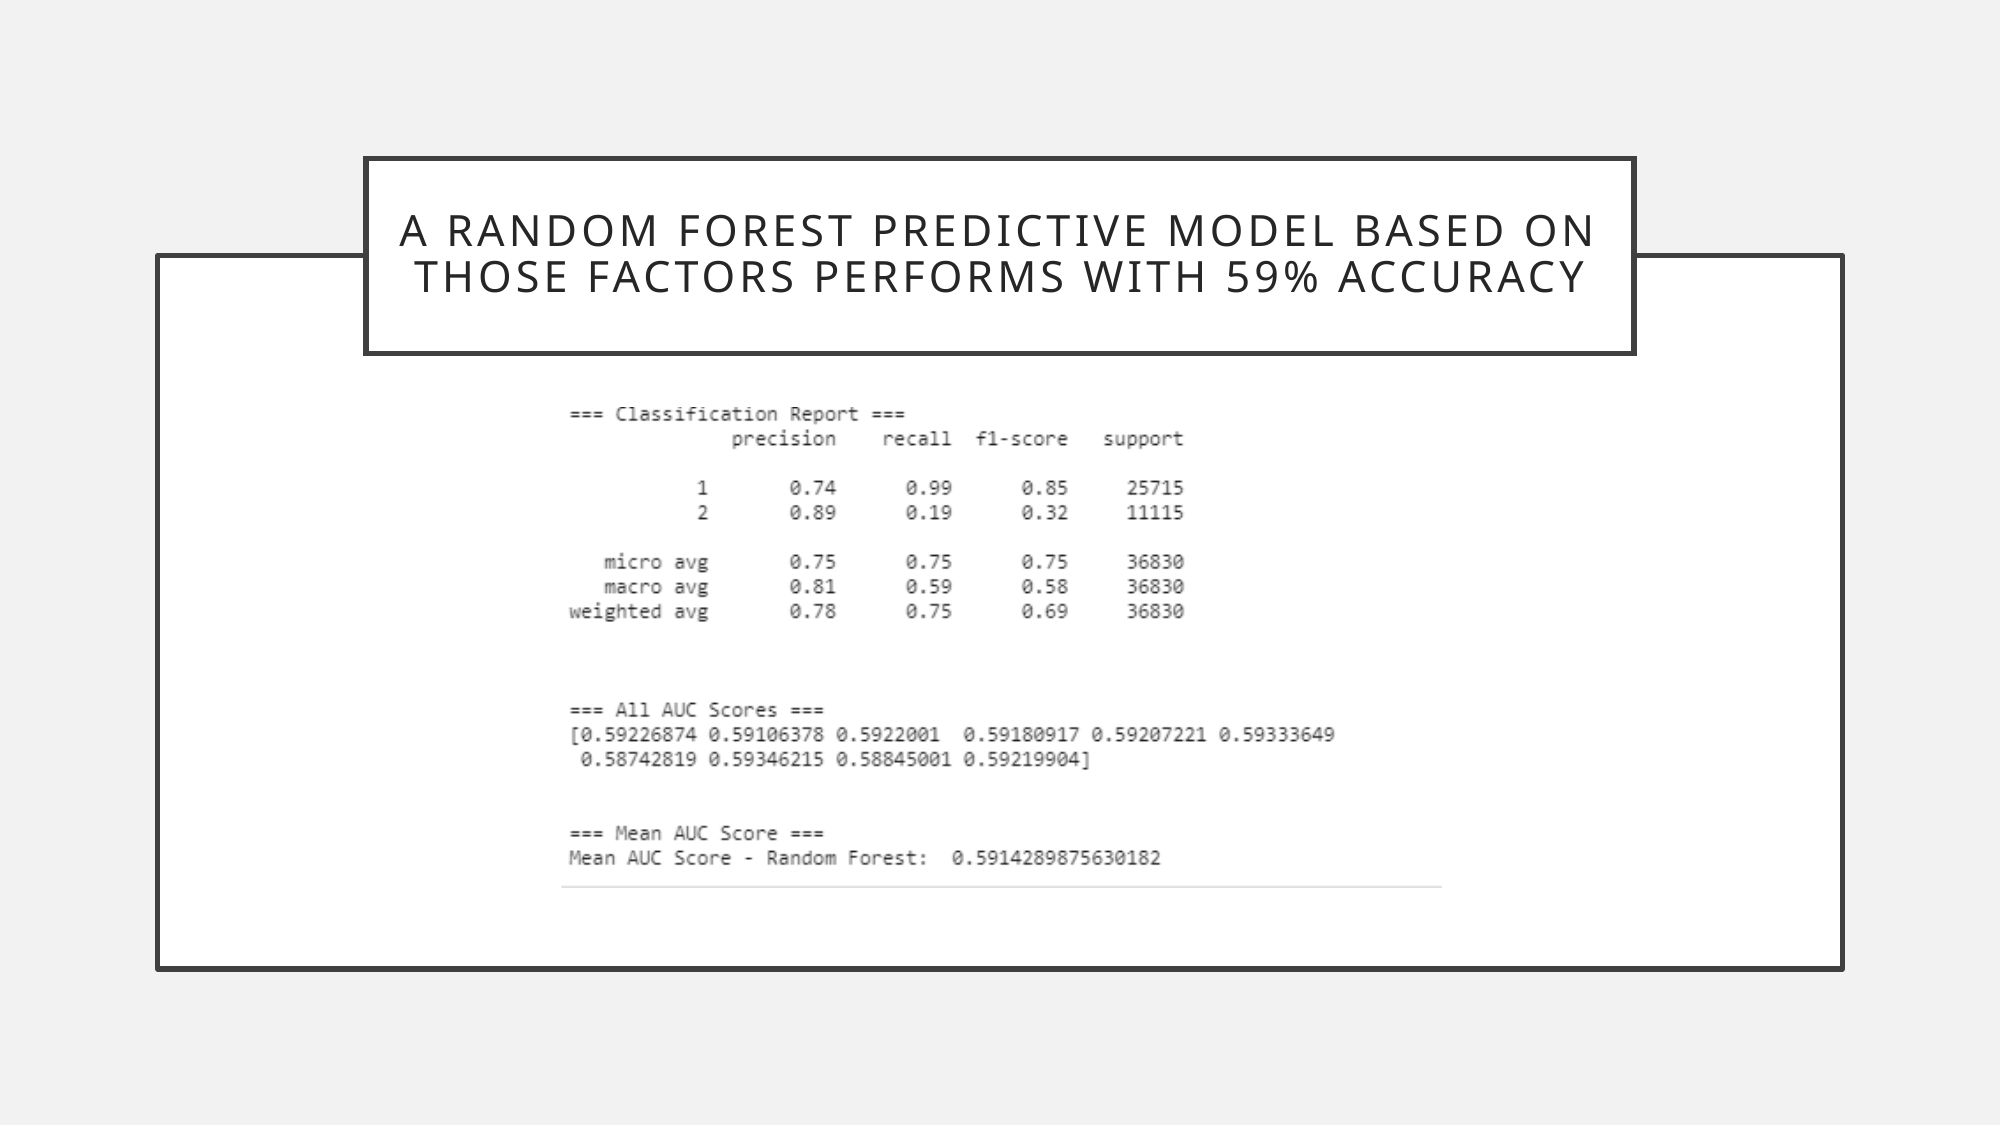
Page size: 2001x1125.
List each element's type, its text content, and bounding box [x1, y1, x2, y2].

text_box [156, 255, 1843, 970]
title A Random forest predictive model based on those factors performs with 59% accuracy [363, 156, 1637, 356]
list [560, 407, 1442, 888]
